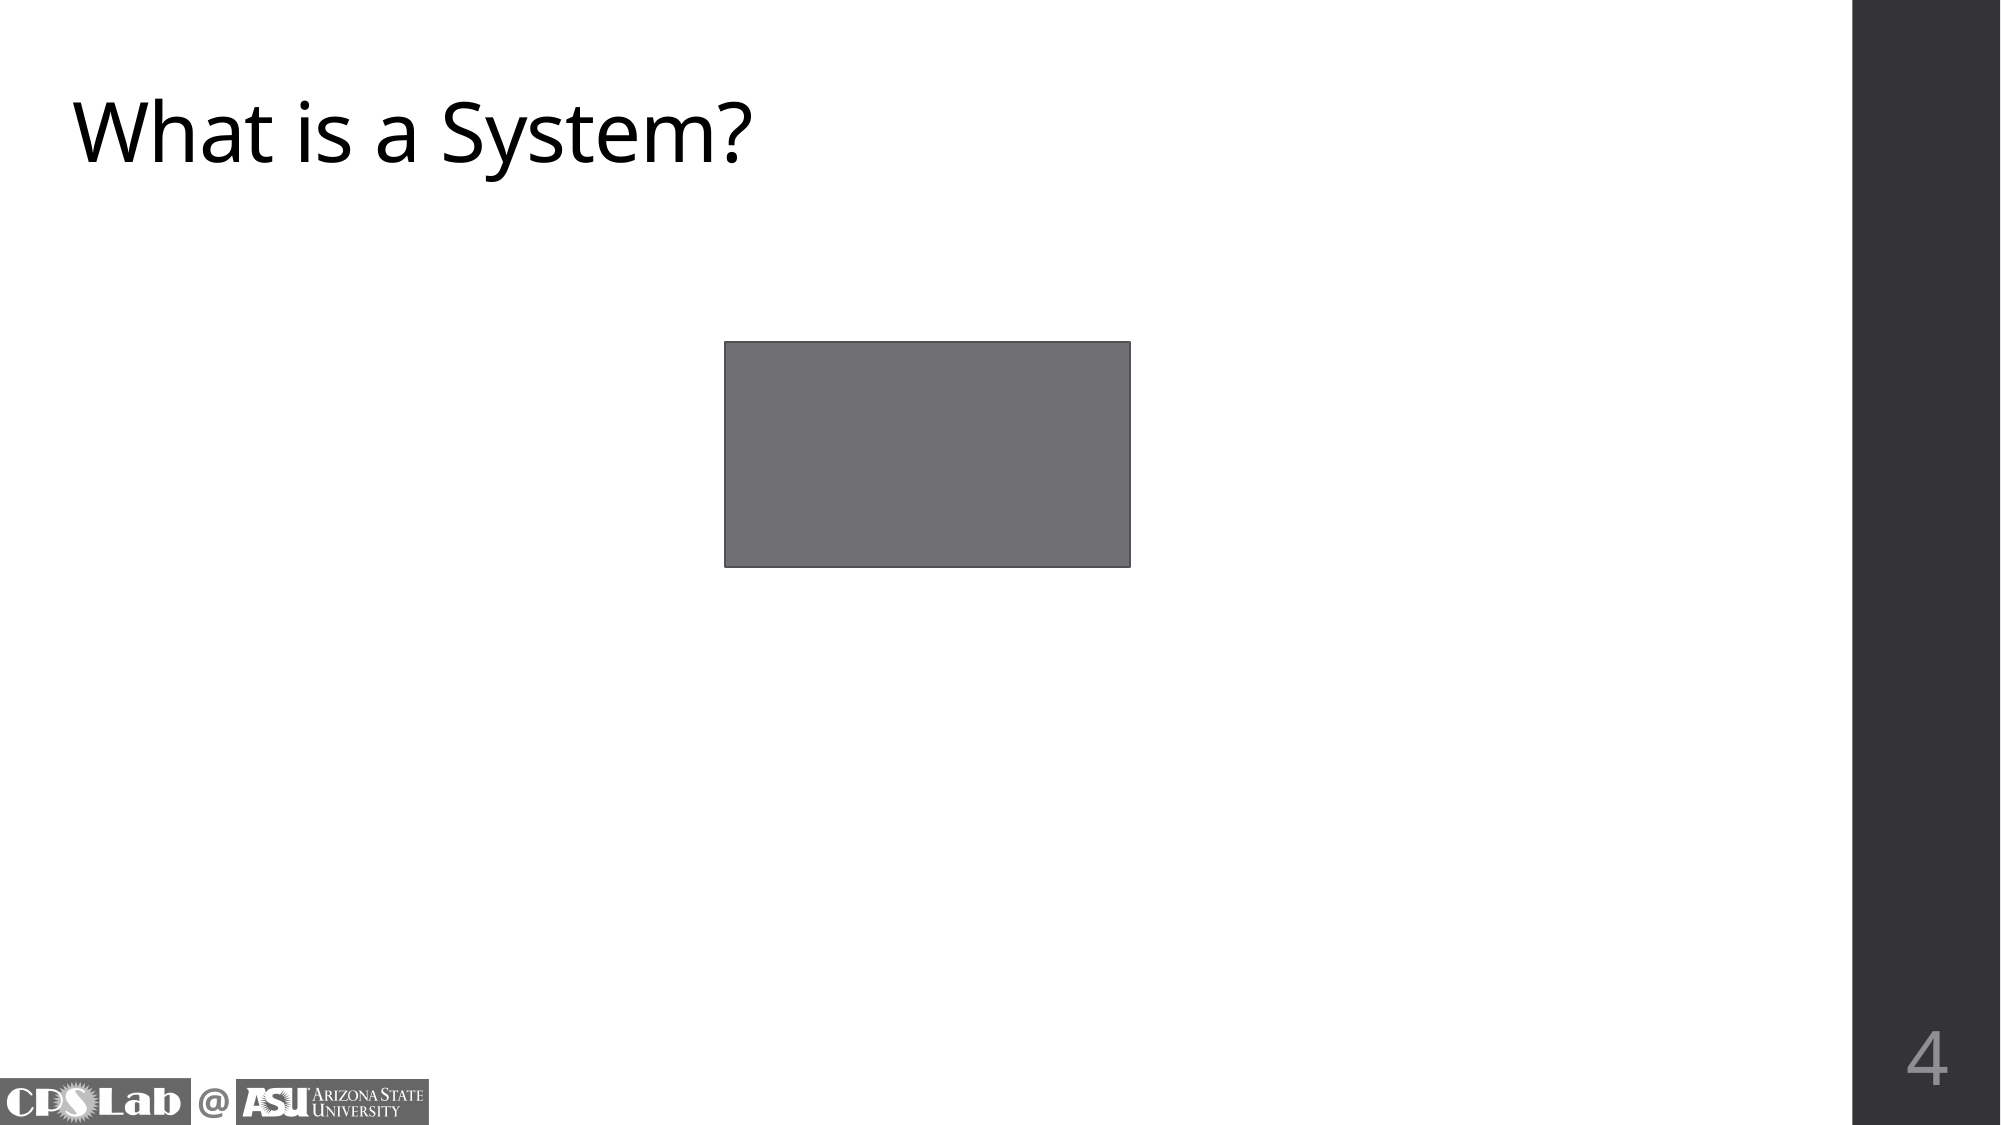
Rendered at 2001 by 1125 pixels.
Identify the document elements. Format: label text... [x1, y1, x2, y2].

title What is a System? [57, 60, 1797, 189]
picture [0, 1064, 205, 1125]
text_box [724, 341, 1131, 568]
slide_number 4 [1852, 1012, 2000, 1110]
picture [236, 1079, 429, 1125]
